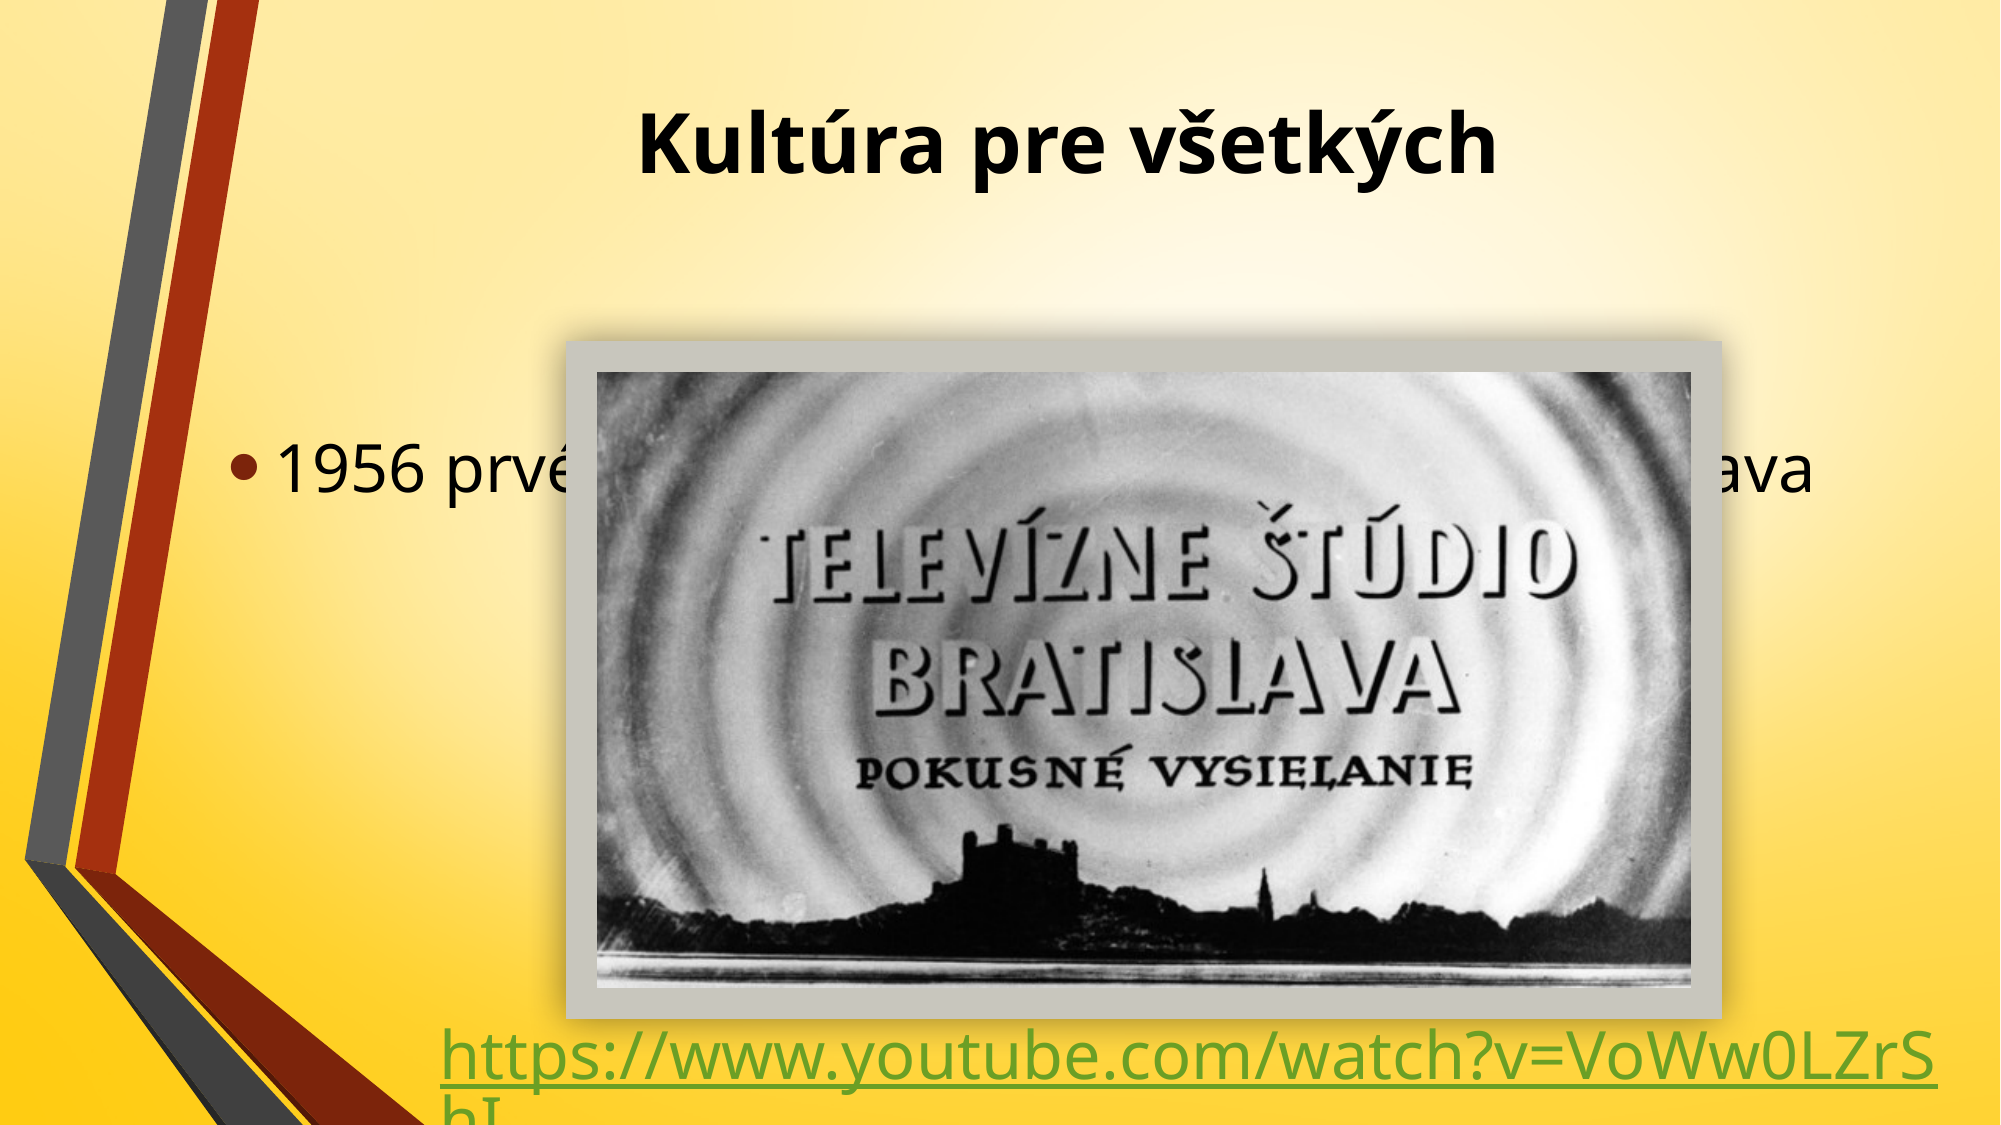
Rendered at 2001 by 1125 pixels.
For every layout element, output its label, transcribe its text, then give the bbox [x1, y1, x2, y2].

text_box https://www.youtube.com/watch?v=VoWw0LZrShI [424, 1005, 1970, 1111]
list 1956 prvé vysielanie televízneho štúdia Bratislava [212, 312, 1983, 1048]
title Kultúra pre všetkých [246, 23, 1890, 257]
picture [596, 371, 1691, 989]
